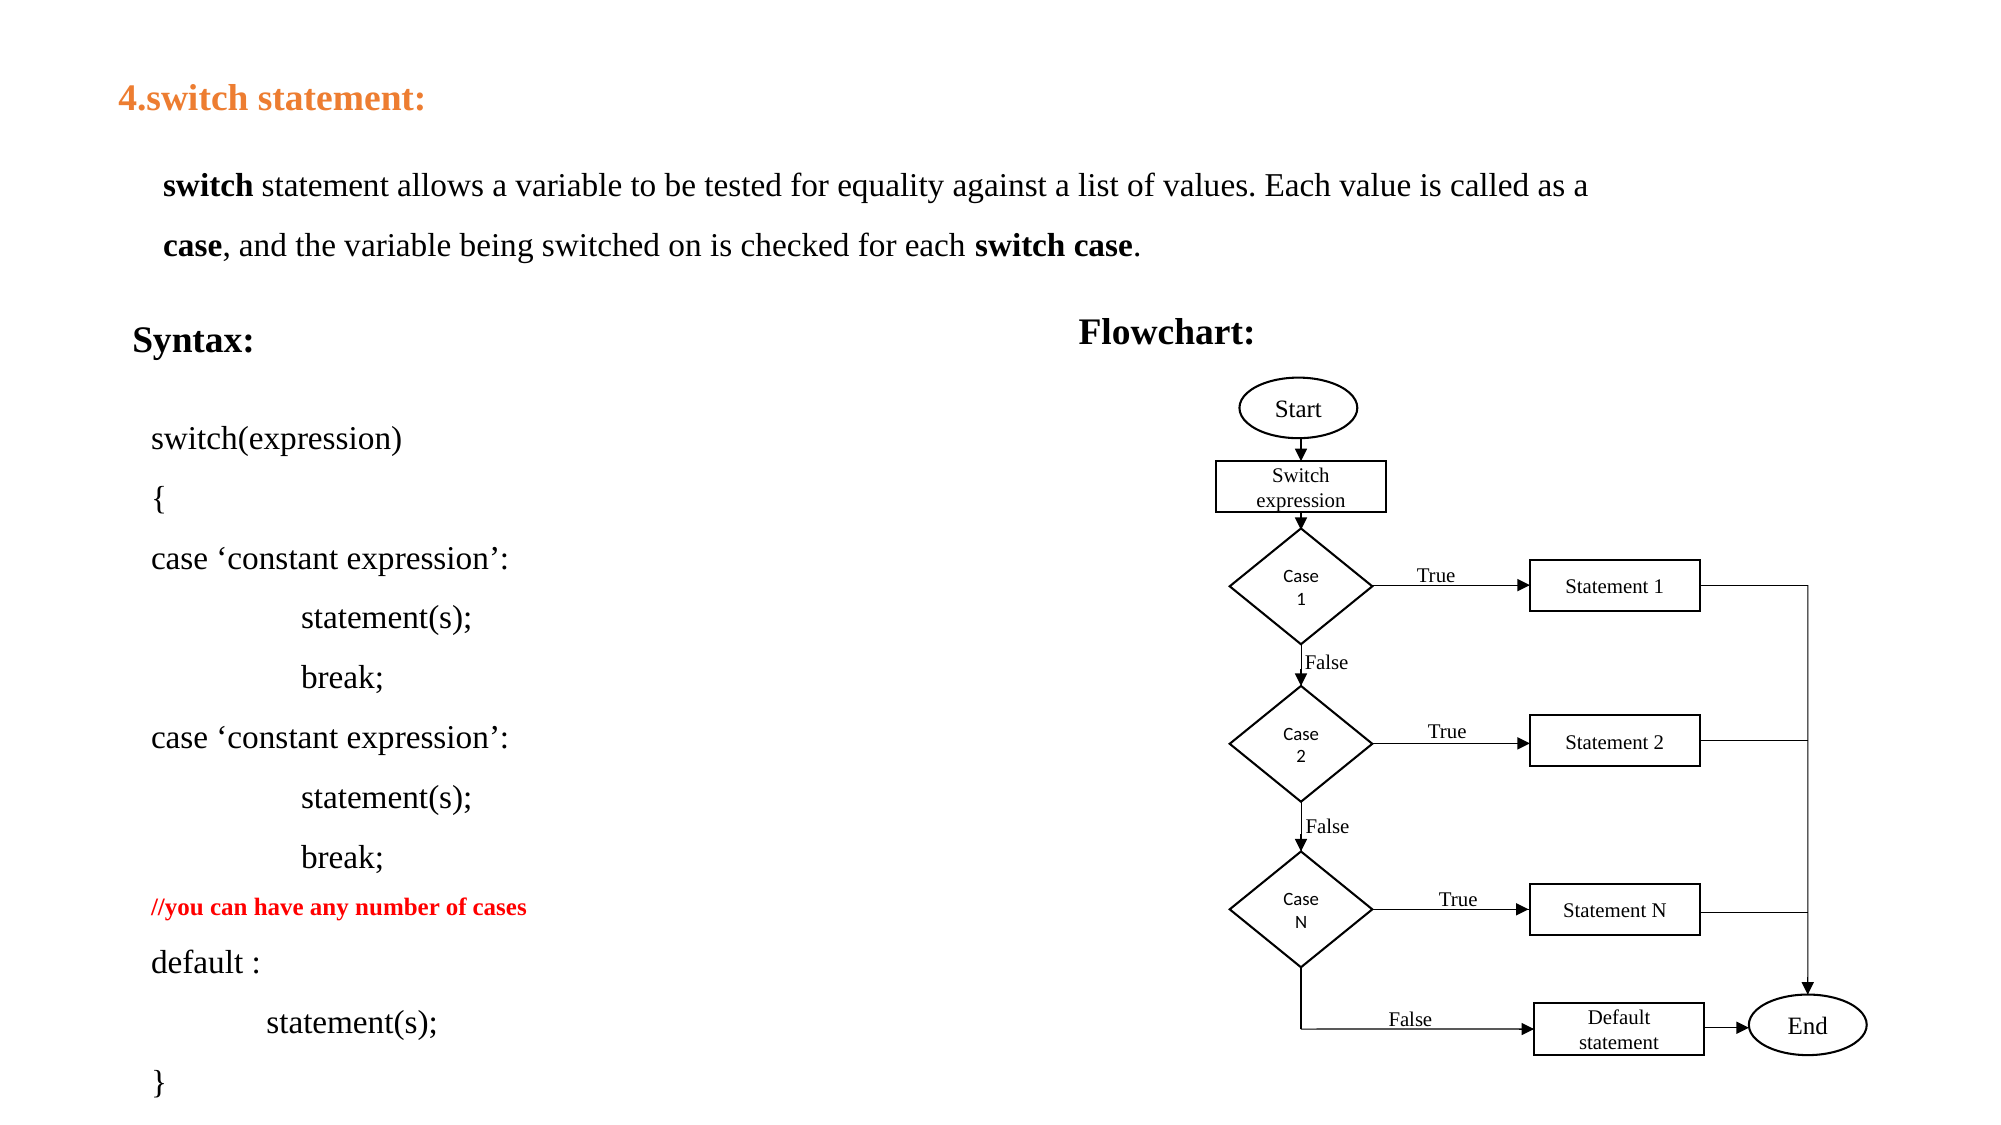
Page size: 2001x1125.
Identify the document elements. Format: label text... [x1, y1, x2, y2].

text_box Case 1 [1228, 528, 1374, 641]
text_box switch(expression) { case ‘constant expression’: statement(s); break; case ‘constant expression’: statement(s); break; //you can have any number of cases default : statement(s); } [136, 388, 613, 1107]
text_box Case 2 [1302, 685, 1374, 803]
text_box Statement N [1529, 883, 1701, 936]
text_box End [1747, 993, 1868, 1057]
text_box Statement 2 [1529, 714, 1701, 767]
text_box Switch expression [1215, 460, 1387, 513]
text_box False [1302, 805, 1376, 846]
text_box False [1290, 641, 1375, 682]
text_box Start [1238, 376, 1359, 440]
text_box False [1373, 1030, 1459, 1038]
text_box False [1290, 805, 1301, 846]
text_box True [1402, 586, 1478, 594]
text_box True [1413, 744, 1489, 751]
text_box Syntax: [117, 307, 320, 367]
text_box 4.switch statement: [103, 65, 570, 125]
text_box False [1373, 998, 1459, 1028]
text_box Case N [1228, 850, 1374, 968]
text_box Default statement [1533, 1002, 1705, 1056]
text_box True [1413, 710, 1489, 743]
text_box Case 2 [1228, 685, 1301, 804]
text_box True [1402, 553, 1478, 585]
text_box Statement 1 [1529, 559, 1701, 612]
text_box True [1424, 878, 1500, 909]
text_box switch statement allows a variable to be tested for equality against a list of values. Each value is called as a case, and the variable being switched on is checked for each switch case. [148, 135, 1614, 270]
text_box True [1424, 910, 1500, 918]
text_box Flowchart: [1063, 299, 1369, 360]
